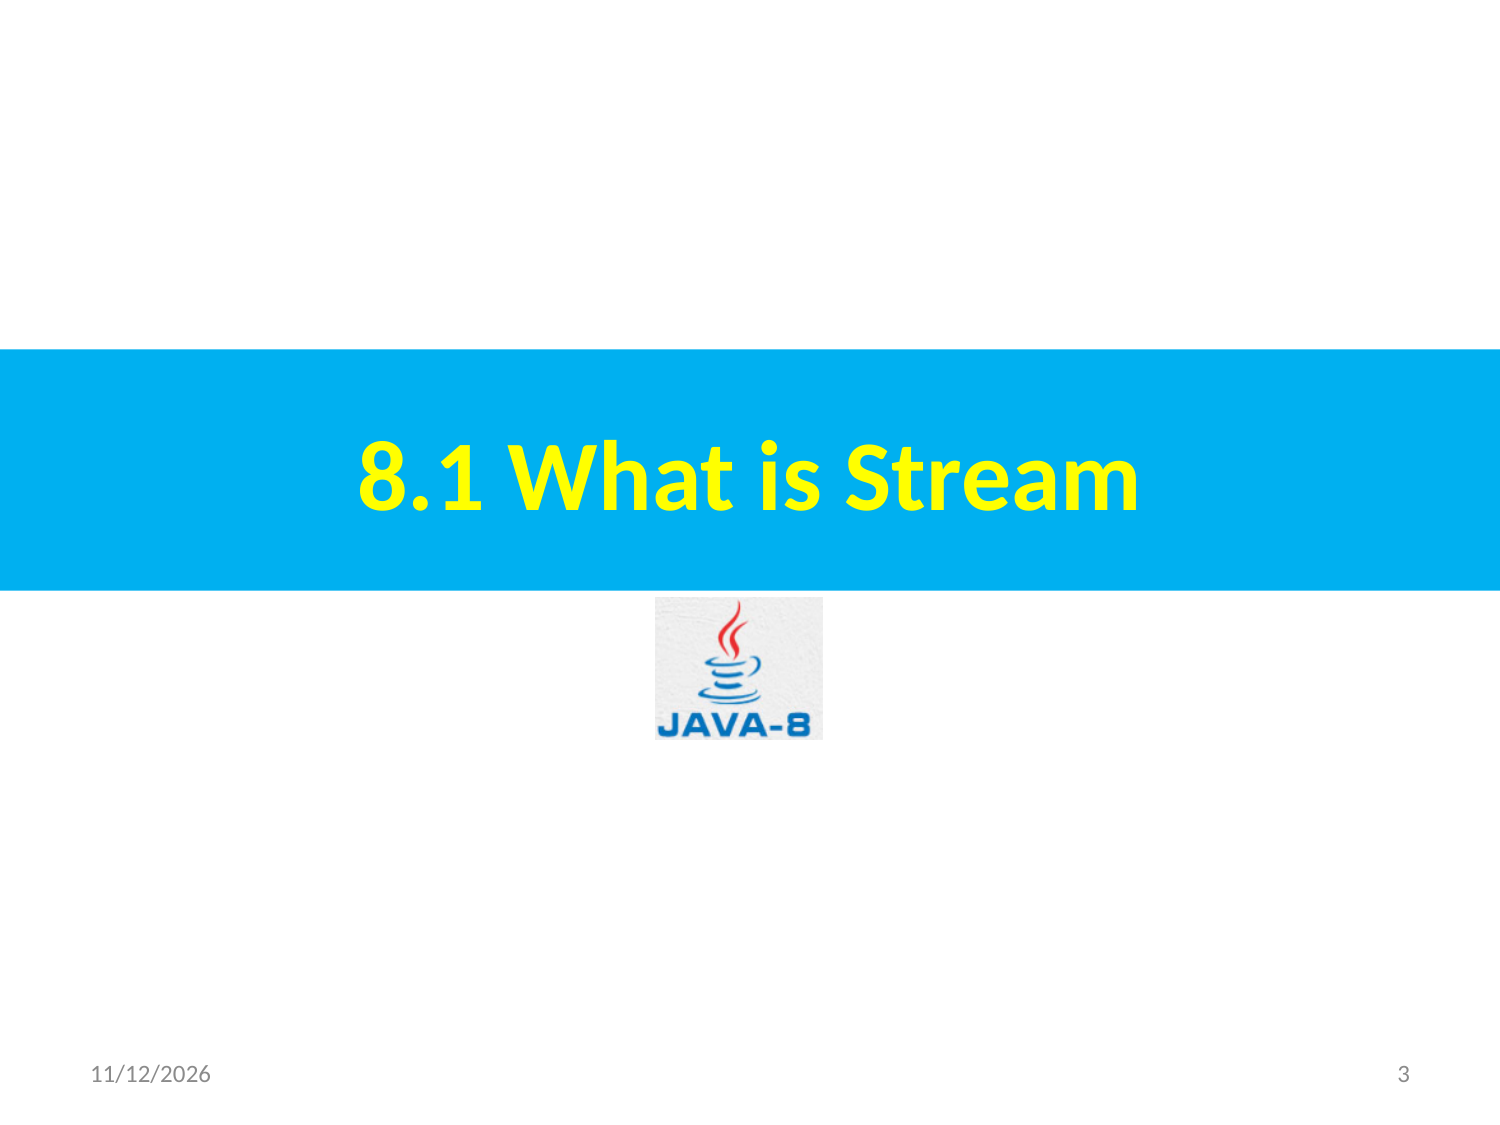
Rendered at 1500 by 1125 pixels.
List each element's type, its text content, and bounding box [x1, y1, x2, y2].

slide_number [75, 1042, 425, 1103]
title 8.1 What is Stream [0, 349, 1500, 591]
picture [655, 597, 823, 740]
slide_number 3 [1074, 1042, 1425, 1103]
